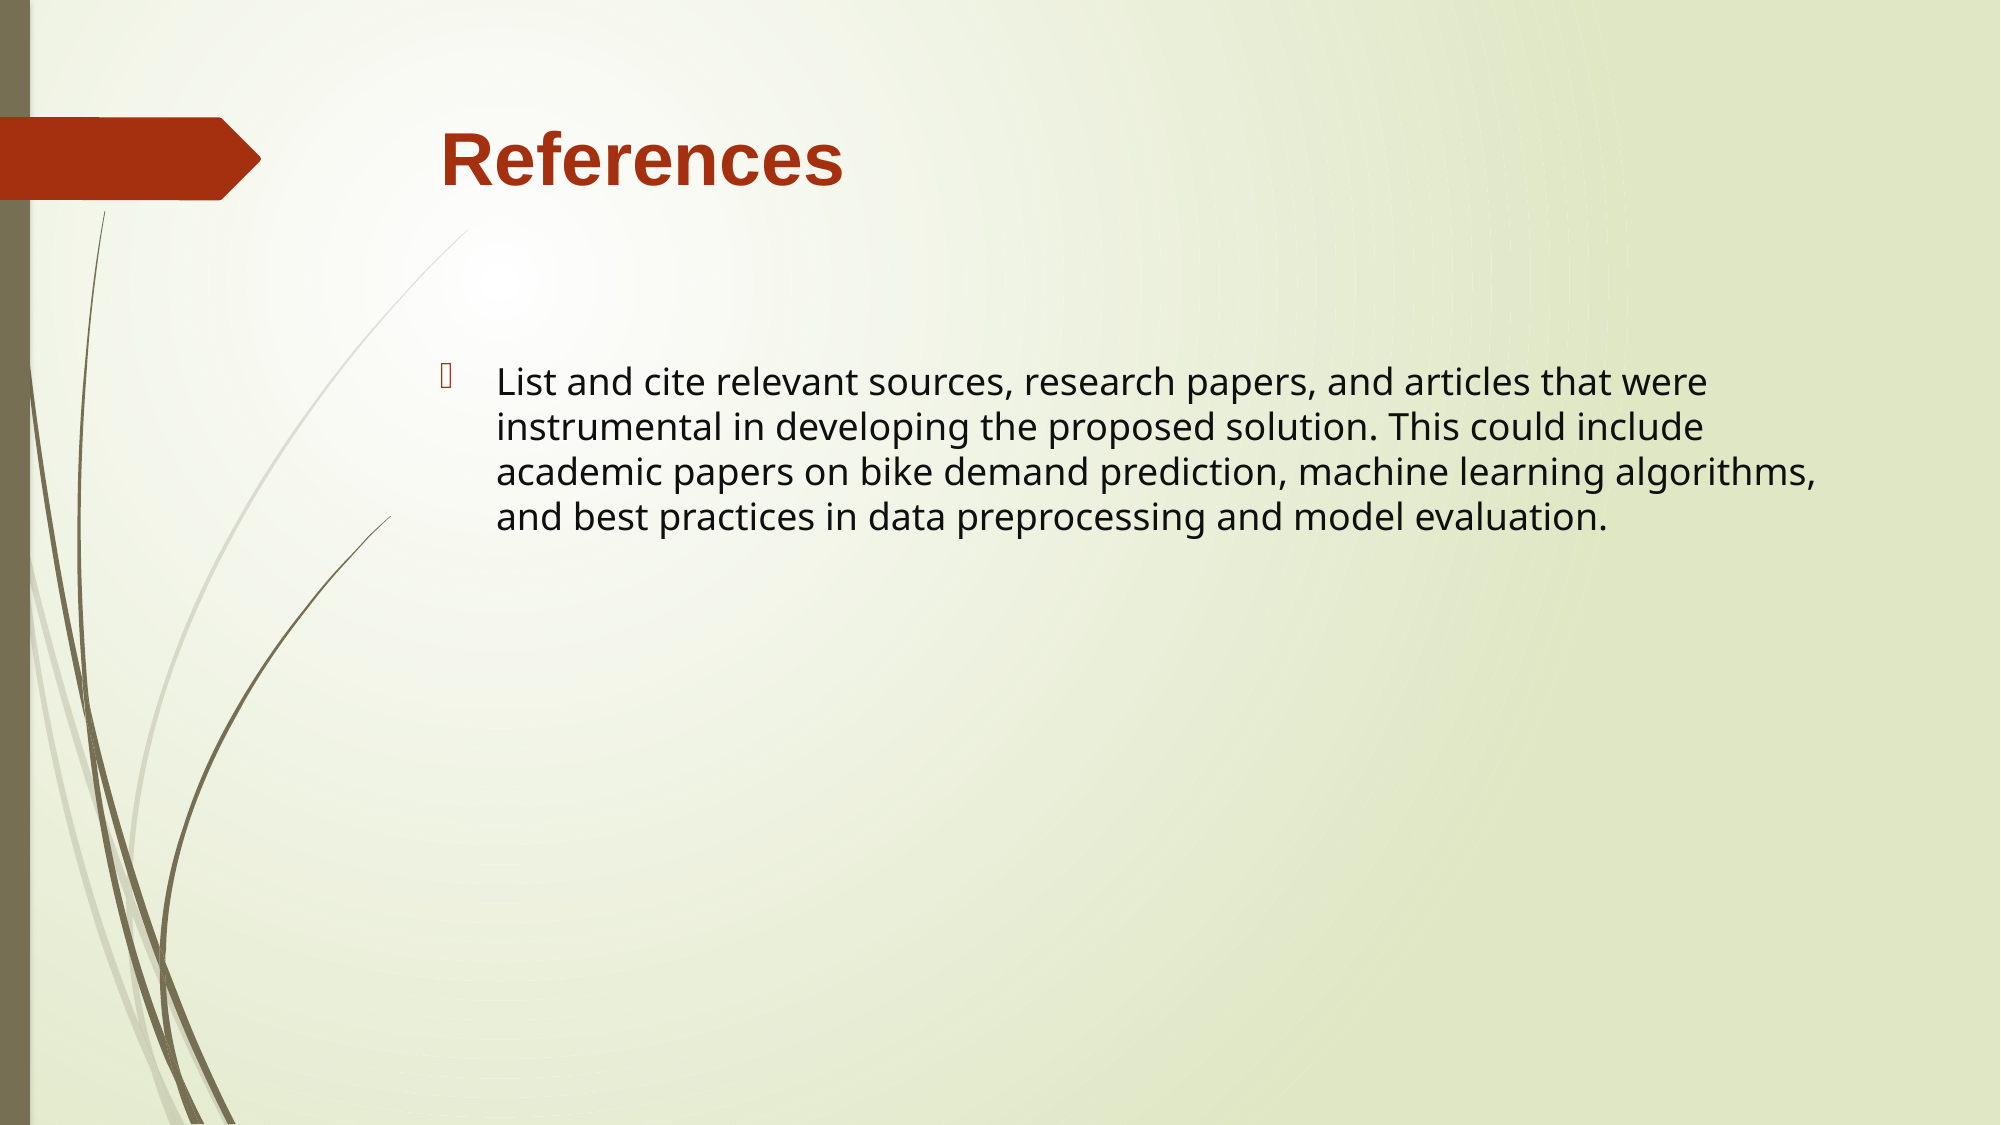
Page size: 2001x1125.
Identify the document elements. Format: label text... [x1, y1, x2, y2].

list List and cite relevant sources, research papers, and articles that were instrumental in developing the proposed solution. This could include academic papers on bike demand prediction, machine learning algorithms, and best practices in data preprocessing and model evaluation. [424, 350, 1888, 970]
title References [425, 102, 1888, 313]
